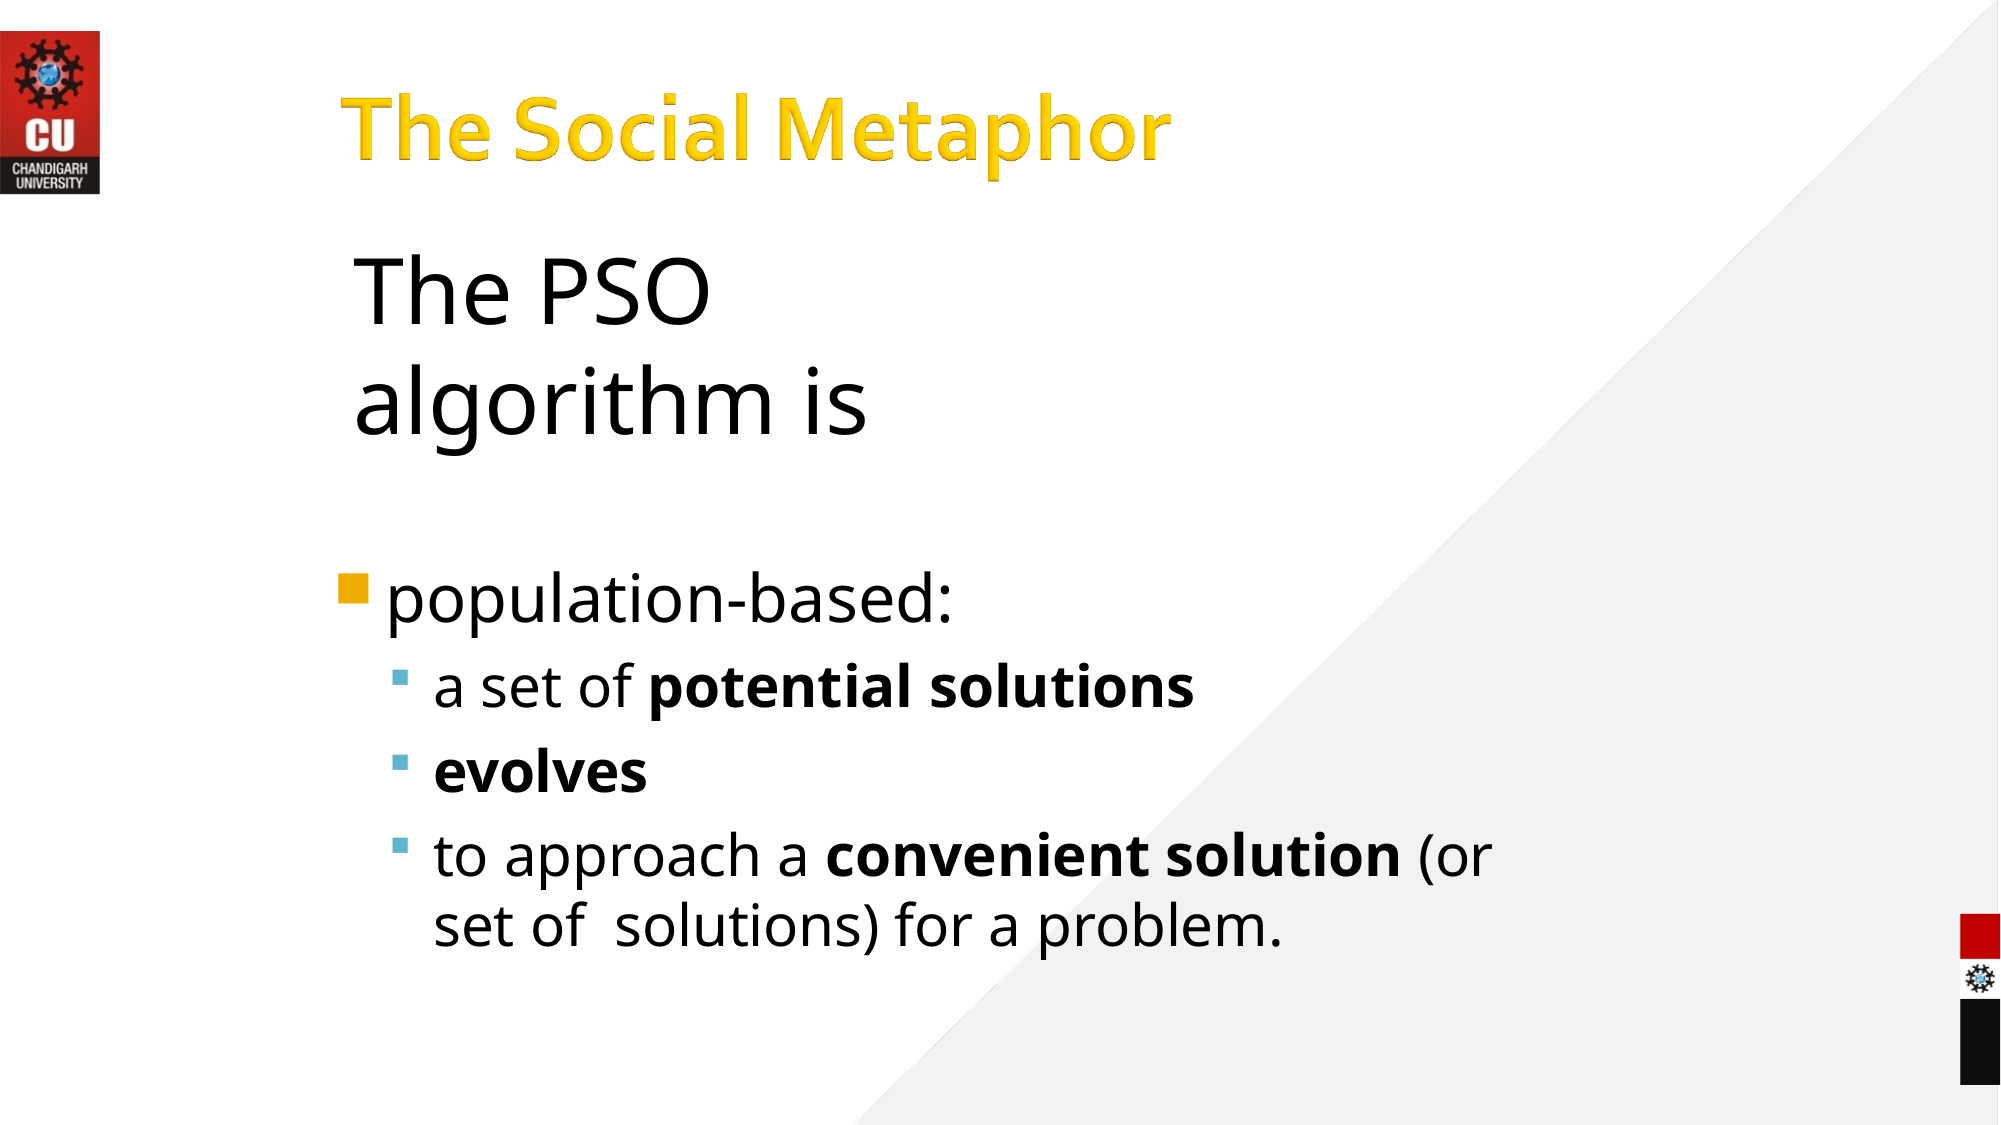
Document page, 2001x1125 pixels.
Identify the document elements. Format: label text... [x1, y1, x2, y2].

picture [0, 0, 2001, 1125]
title The PSO algorithm is [351, 230, 938, 454]
text_box population-based: a set of potential solutions evolves to approach a convenient solution (or set of solutions) for a problem. [330, 536, 1499, 958]
text_box [281, 41, 1228, 186]
